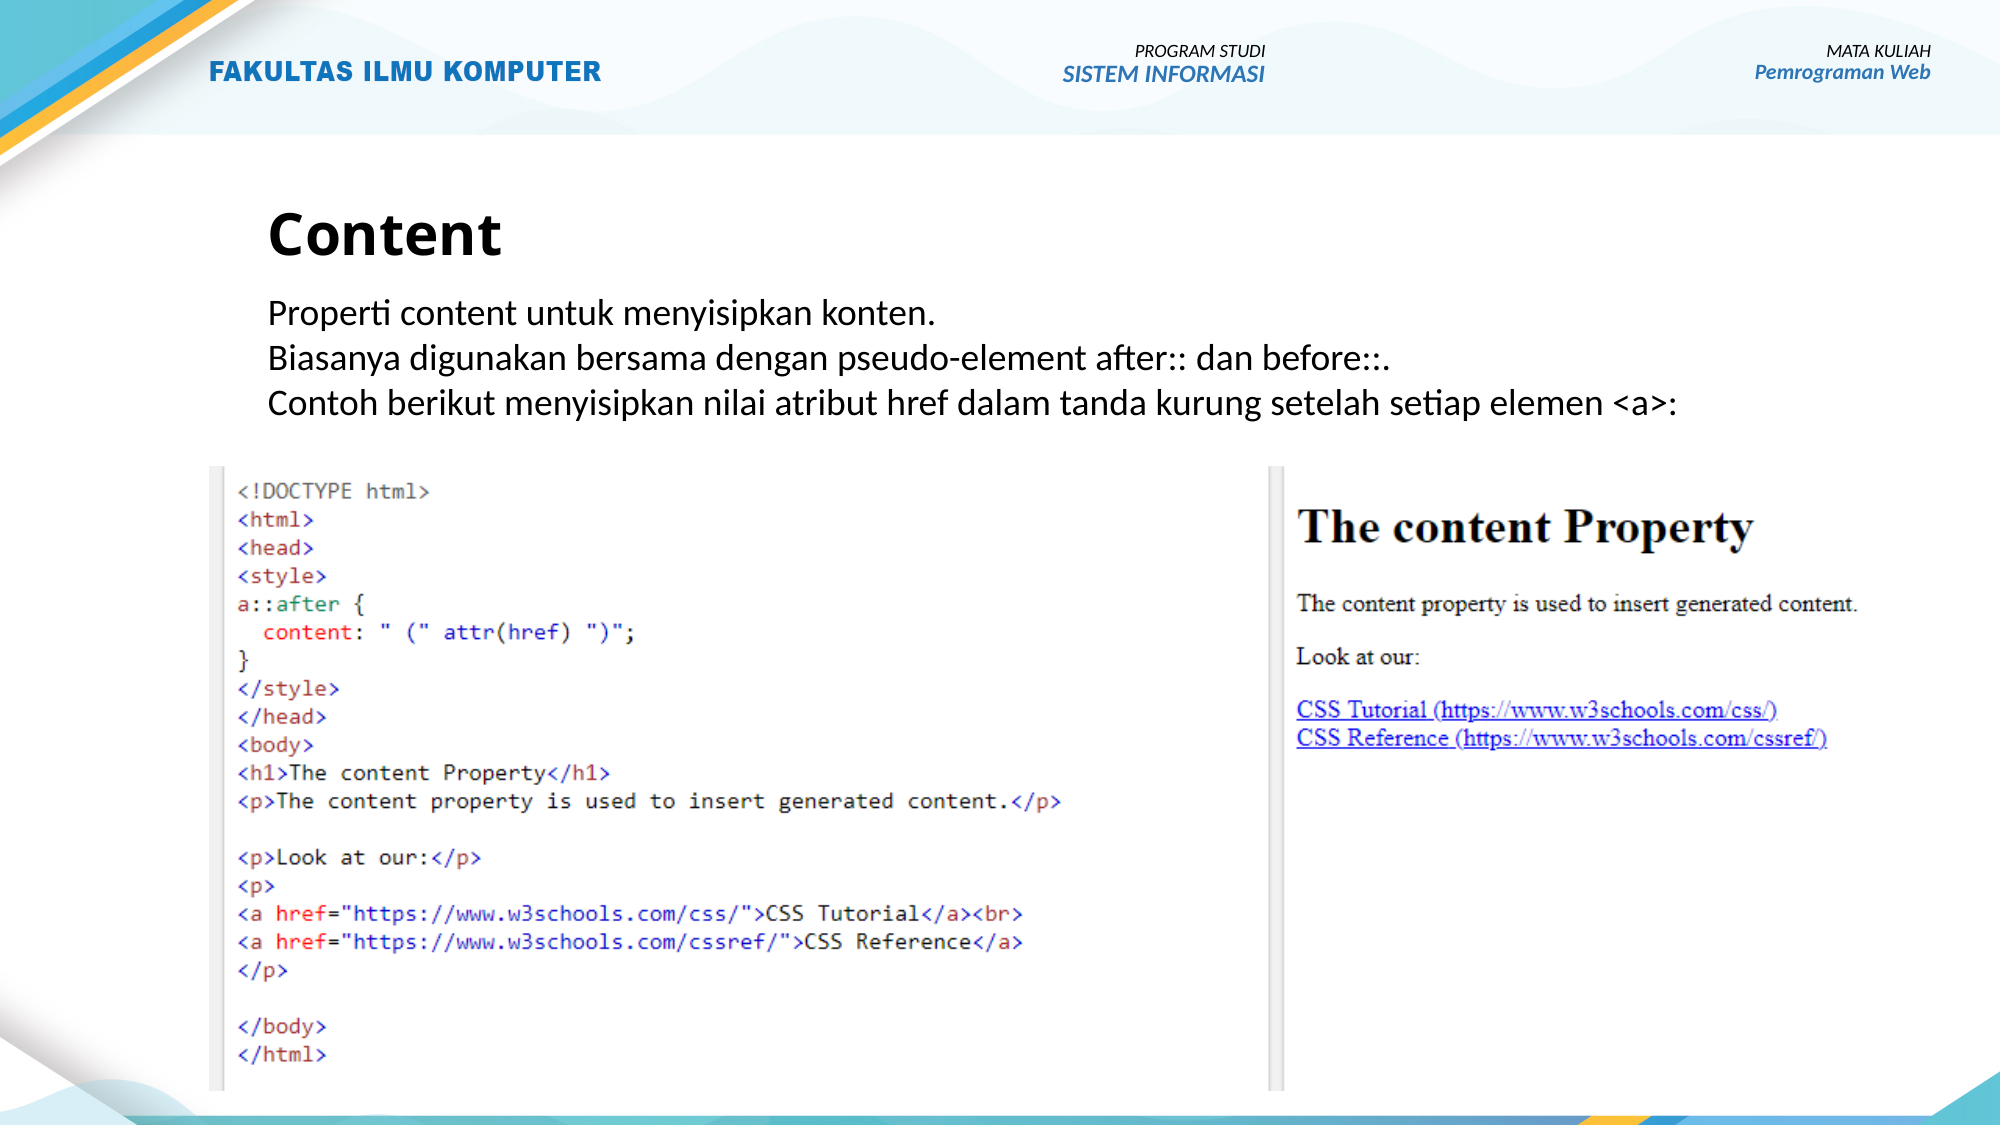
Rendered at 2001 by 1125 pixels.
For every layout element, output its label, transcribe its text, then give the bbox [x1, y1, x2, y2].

title Content [252, 170, 1852, 280]
text_box MATA KULIAH Pemrograman Web [1569, 33, 1946, 118]
list Properti content untuk menyisipkan konten. Biasanya digunakan bersama dengan pseudo-element after:: dan before::. Contoh berikut menyisipkan nilai atribut href dalam tanda kurung setelah setiap elemen <a>: [252, 280, 1852, 434]
text_box PROGRAM STUDI SISTEM INFORMASI [904, 33, 1281, 118]
picture [0, 0, 2000, 1125]
